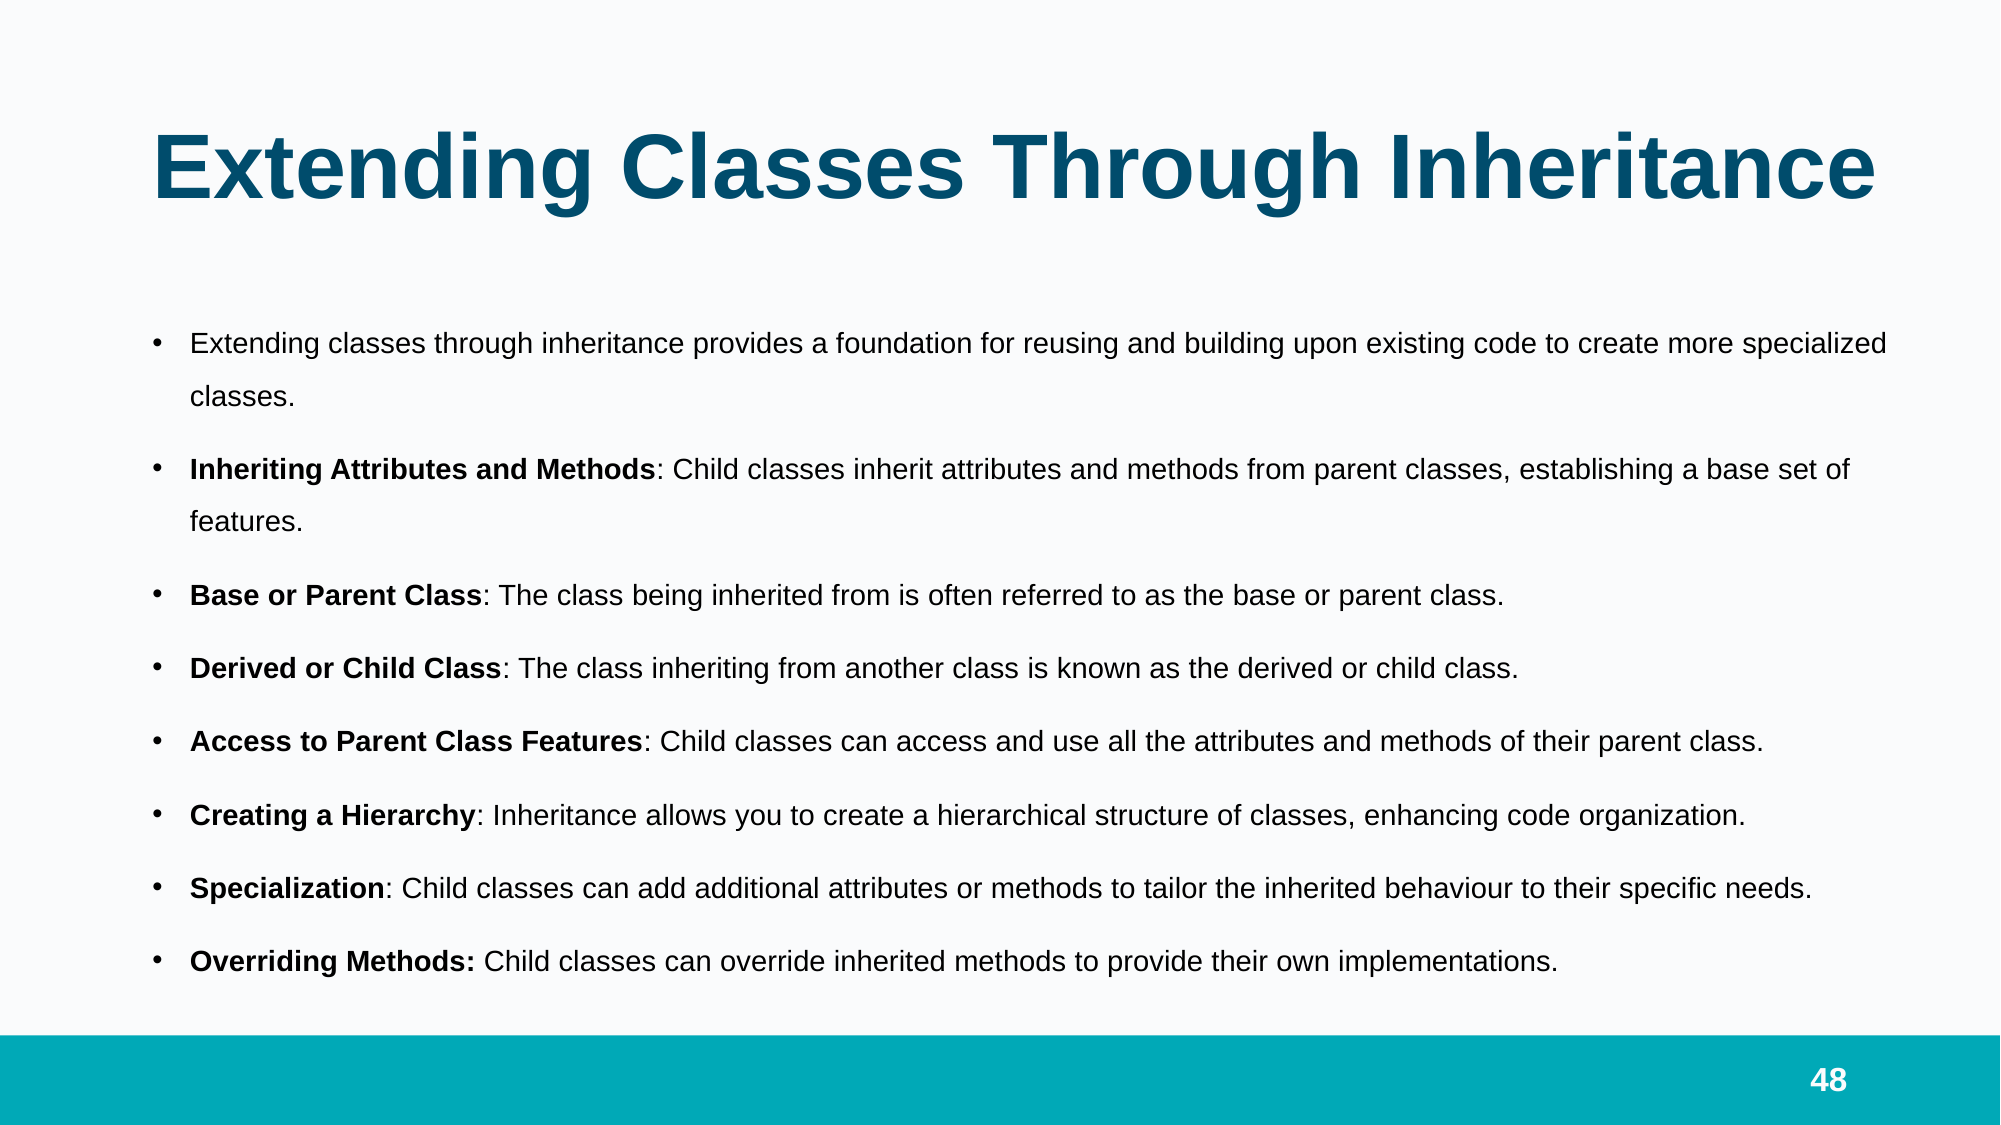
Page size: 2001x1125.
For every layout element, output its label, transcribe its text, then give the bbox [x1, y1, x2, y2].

title Extending Classes Through Inheritance [137, 59, 1978, 278]
list Extending classes through inheritance provides a foundation for reusing and building upon existing code to create more specialized classes. Inheriting Attributes and Methods: Child classes inherit attributes and methods from parent classes, establishing a base set of features. Base or Parent Class: The class being inherited from is often referred to as the base or parent class. Derived or Child Class: The class inheriting from another class is known as the derived or child class. Access to Parent Class Features: Child classes can access and use all the attributes and methods of their parent class. Creating a Hierarchy: Inheritance allows you to create a hierarchical structure of classes, enhancing code organization. Specialization: Child classes can add additional attributes or methods to tailor the inherited behaviour to their specific needs. Overriding Methods: Child classes can override inherited methods to provide their own implementations. [137, 299, 1978, 1014]
slide_number 48 [1412, 1047, 1863, 1108]
